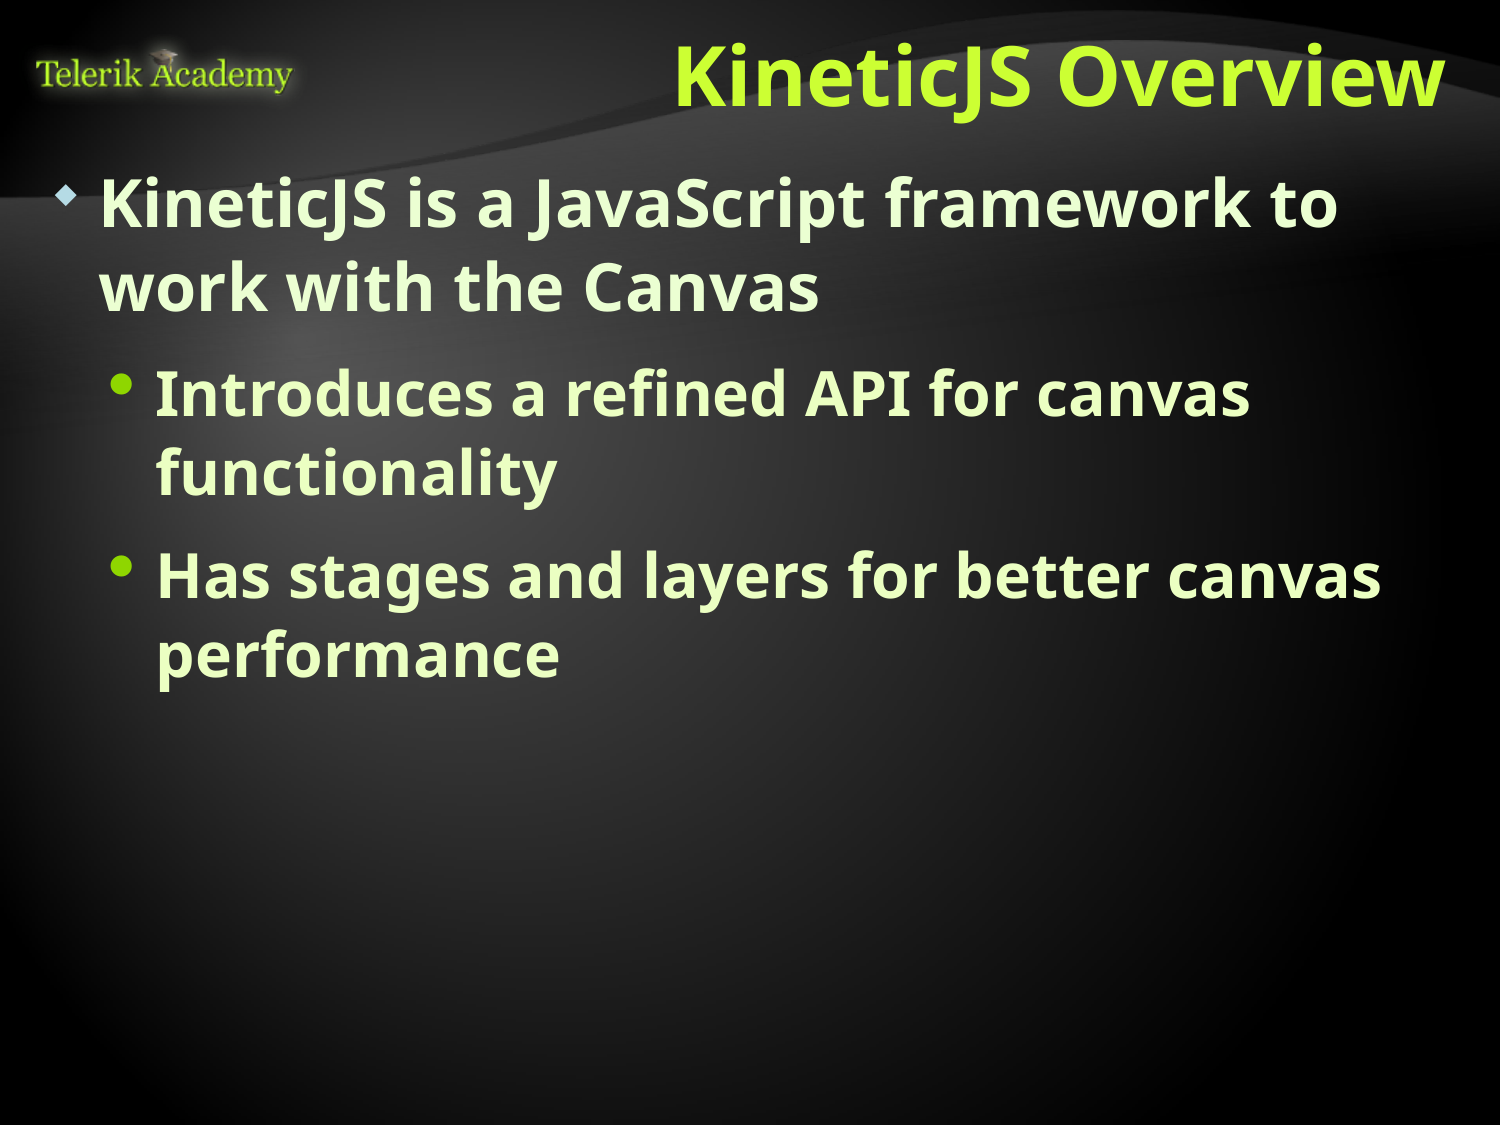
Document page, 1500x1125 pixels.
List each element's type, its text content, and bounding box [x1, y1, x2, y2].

list KineticJS is a JavaScript framework to work with the Canvas Introduces a refined API for canvas functionality Has stages and layers for better canvas performance [37, 149, 1463, 1100]
picture [0, 0, 1500, 1125]
title KineticJS Overview [300, 12, 1463, 149]
